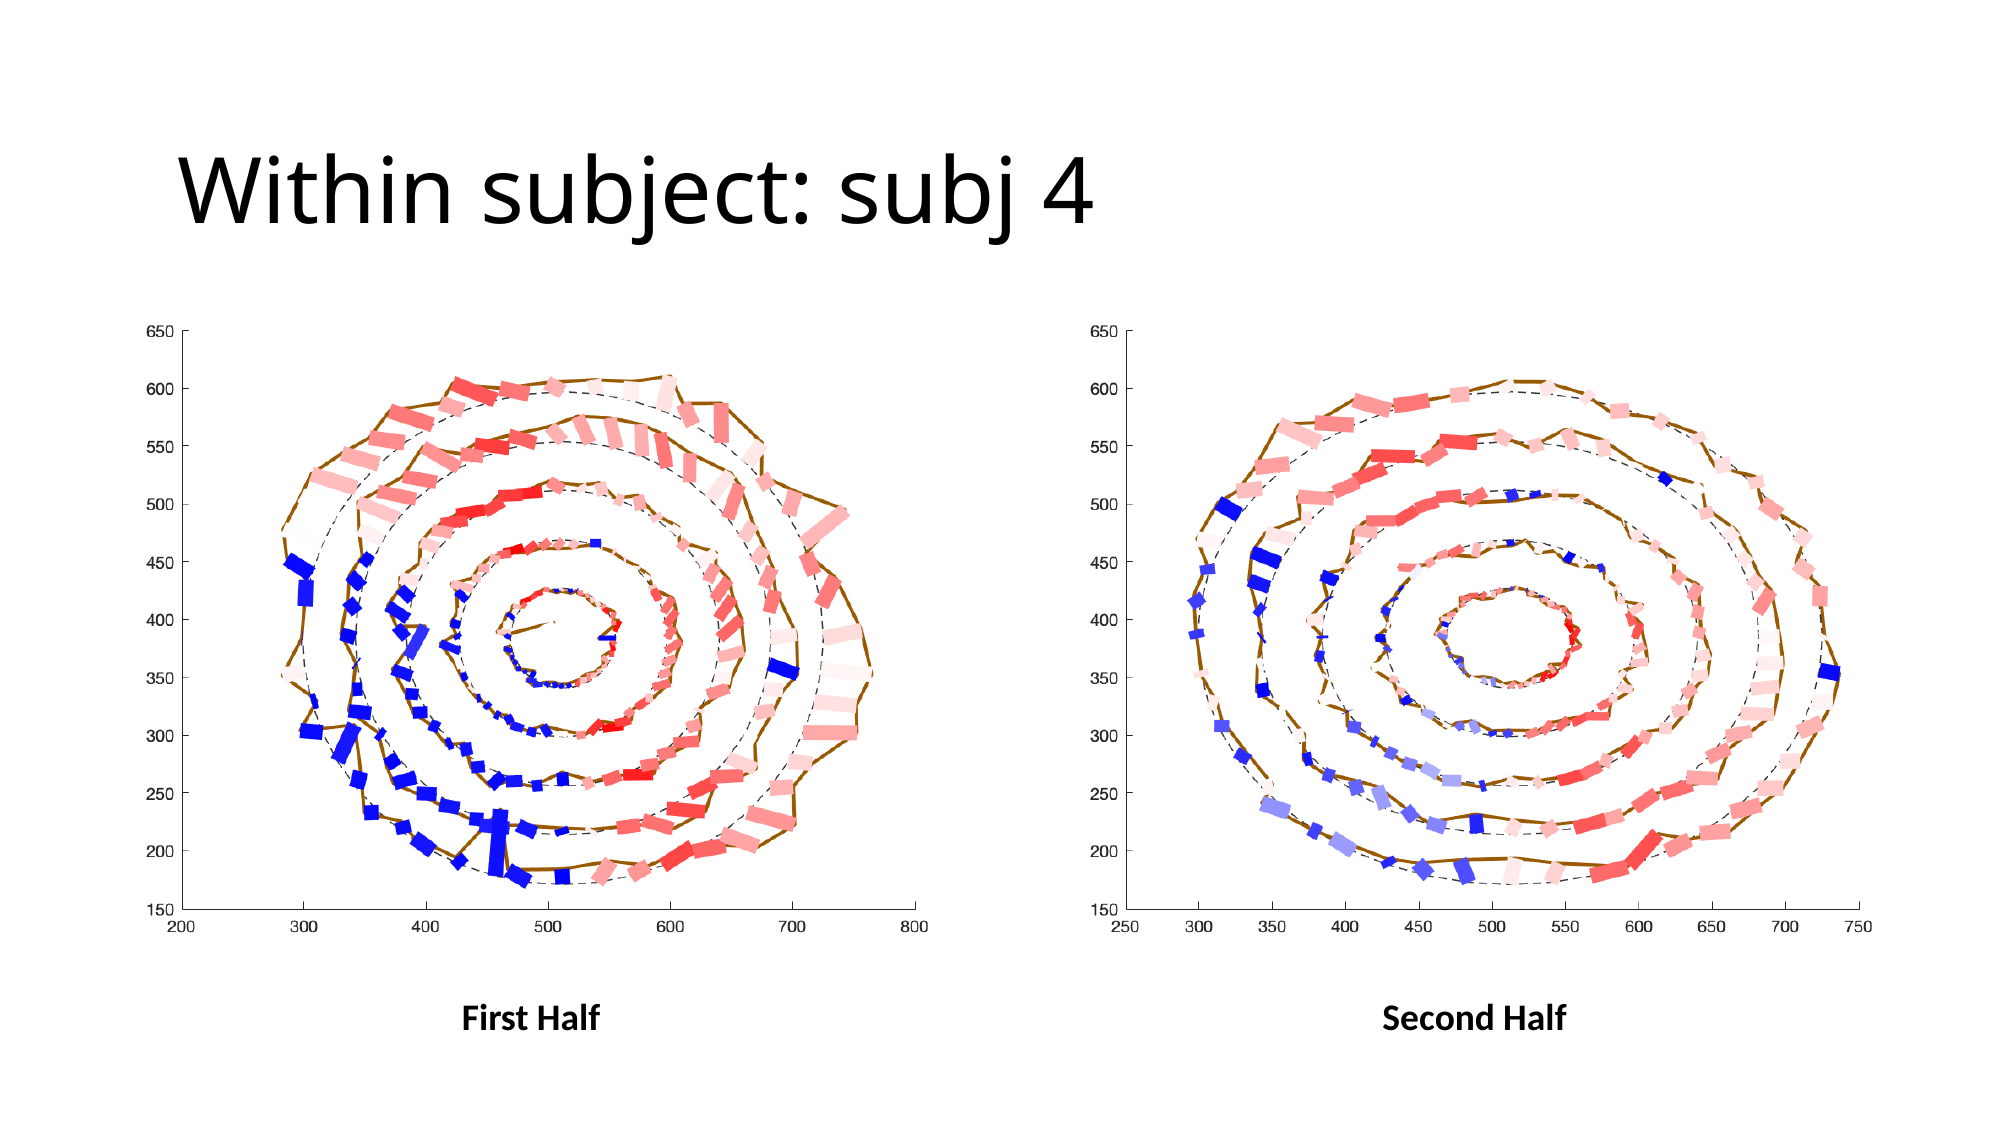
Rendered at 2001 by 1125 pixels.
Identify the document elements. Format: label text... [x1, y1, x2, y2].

text_box First Half [447, 986, 616, 1046]
text_box Second Half [1367, 986, 1582, 1046]
picture [58, 277, 1948, 986]
text_box Within subject: subj 4 [162, 84, 1888, 277]
